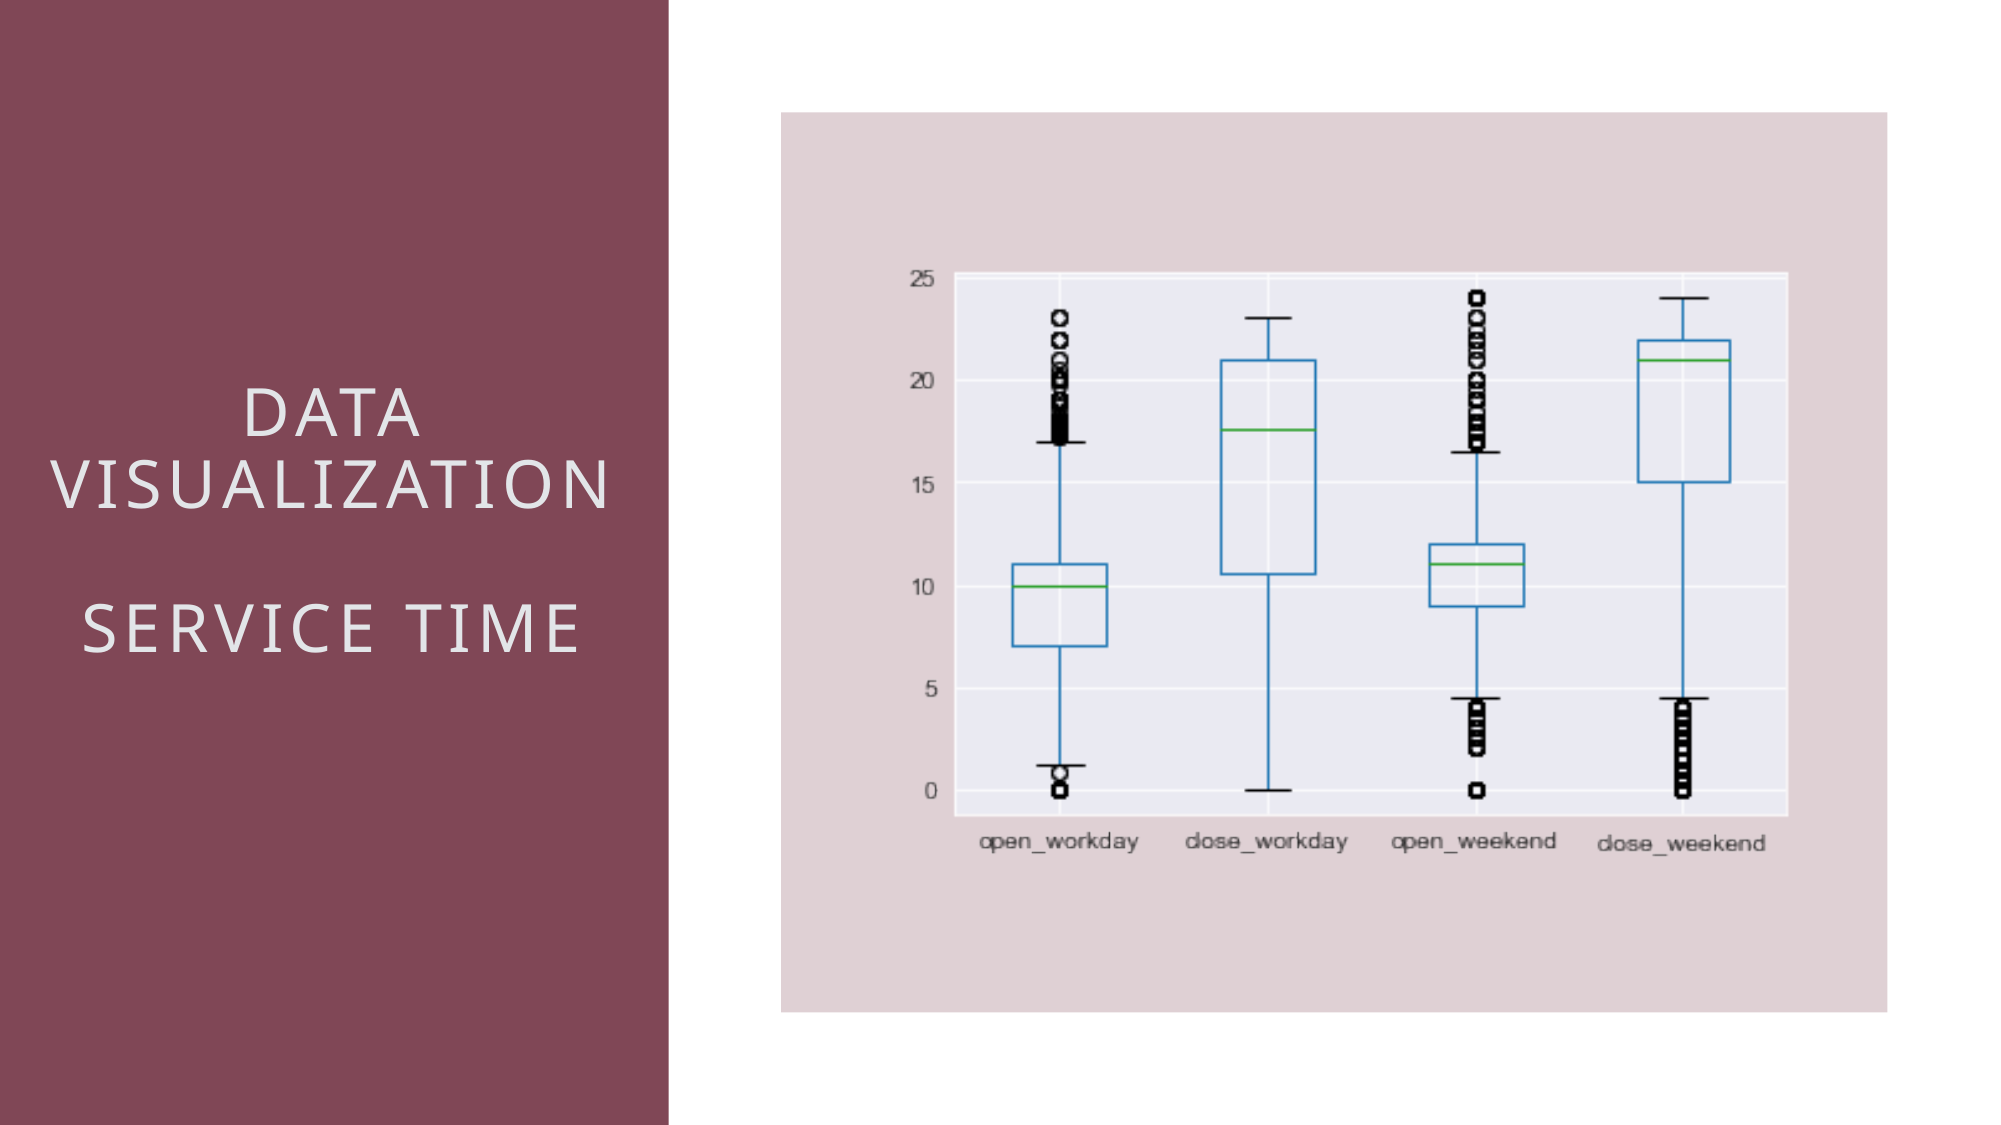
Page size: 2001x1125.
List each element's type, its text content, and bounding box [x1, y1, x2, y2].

text_box [0, 0, 670, 1125]
title DATA VISUALIZATION Service Time [23, 224, 645, 900]
text_box [670, 0, 2000, 1125]
text_box [780, 111, 1888, 1013]
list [893, 253, 1804, 872]
